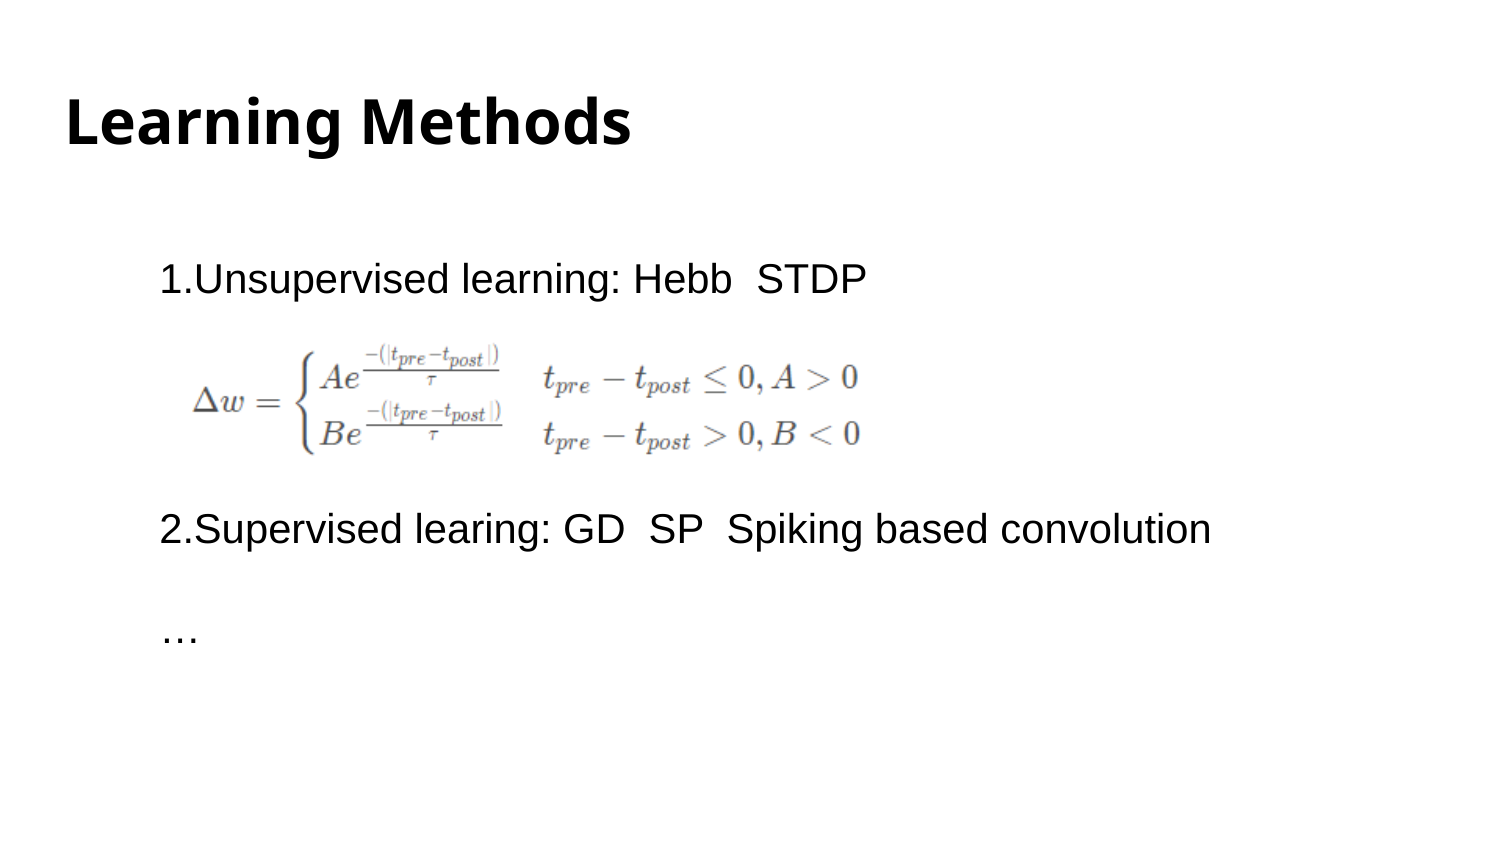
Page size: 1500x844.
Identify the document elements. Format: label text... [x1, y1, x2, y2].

picture [163, 314, 922, 492]
title Learning Methods [49, 67, 1448, 173]
text_box 1.Unsupervised learning: Hebb STDP 2.Supervised learing: GD SP Spiking based convolution … [144, 244, 1322, 660]
